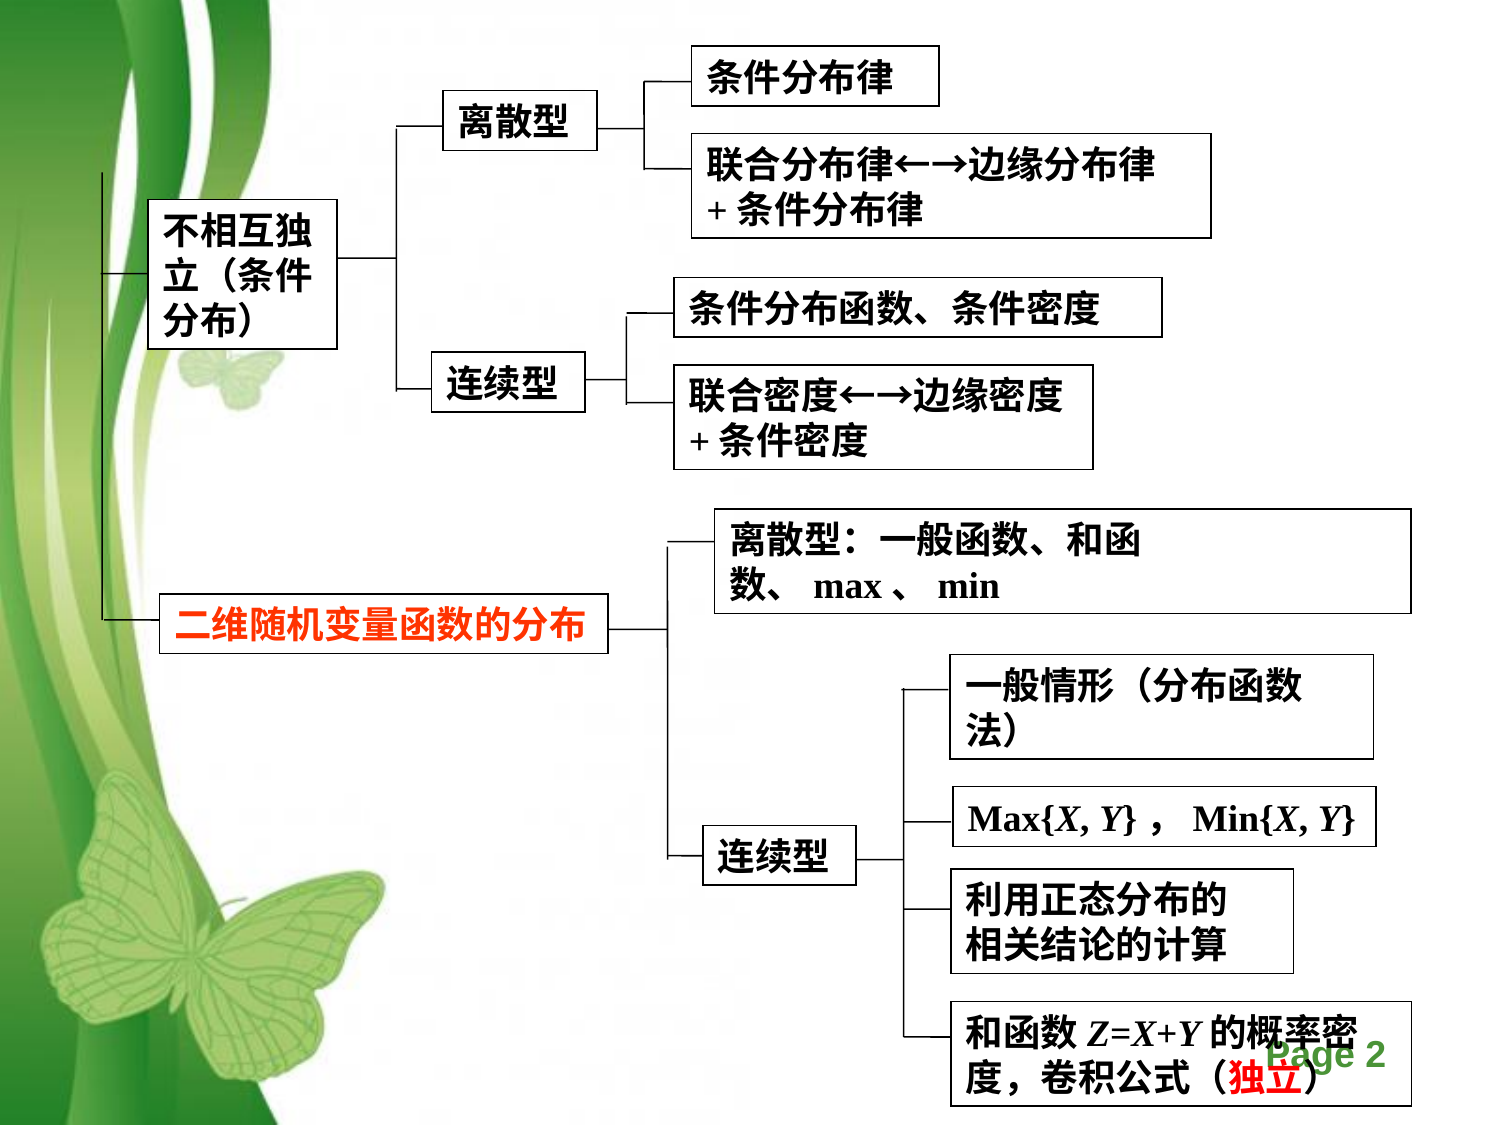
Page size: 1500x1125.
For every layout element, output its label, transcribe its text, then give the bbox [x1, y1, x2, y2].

picture [0, 0, 1500, 1125]
text_box 二维随机变量函数的分布 [159, 593, 609, 654]
text_box 利用正态分布的 相关结论的计算 [950, 868, 1294, 974]
text_box 连续型 [431, 352, 586, 412]
text_box 条件分布函数、条件密度 [673, 277, 1163, 338]
text_box 联合密度←→边缘密度+条件密度 [673, 364, 1093, 470]
text_box 联合分布律←→边缘分布律+条件分布律 [691, 133, 1212, 238]
text_box 条件分布律 [691, 46, 940, 106]
text_box 离散型：一般函数、和函数、max、min [714, 508, 1411, 614]
text_box Max{X, Y}，Min{X, Y} [952, 786, 1376, 847]
text_box 一般情形（分布函数法） [950, 654, 1374, 760]
text_box 连续型 [702, 825, 857, 886]
text_box 和函数Z=X+Y的概率密度，卷积公式（独立） [950, 1001, 1412, 1107]
text_box 离散型 [443, 90, 597, 151]
text_box 不相互独立（条件分布） [147, 199, 337, 350]
